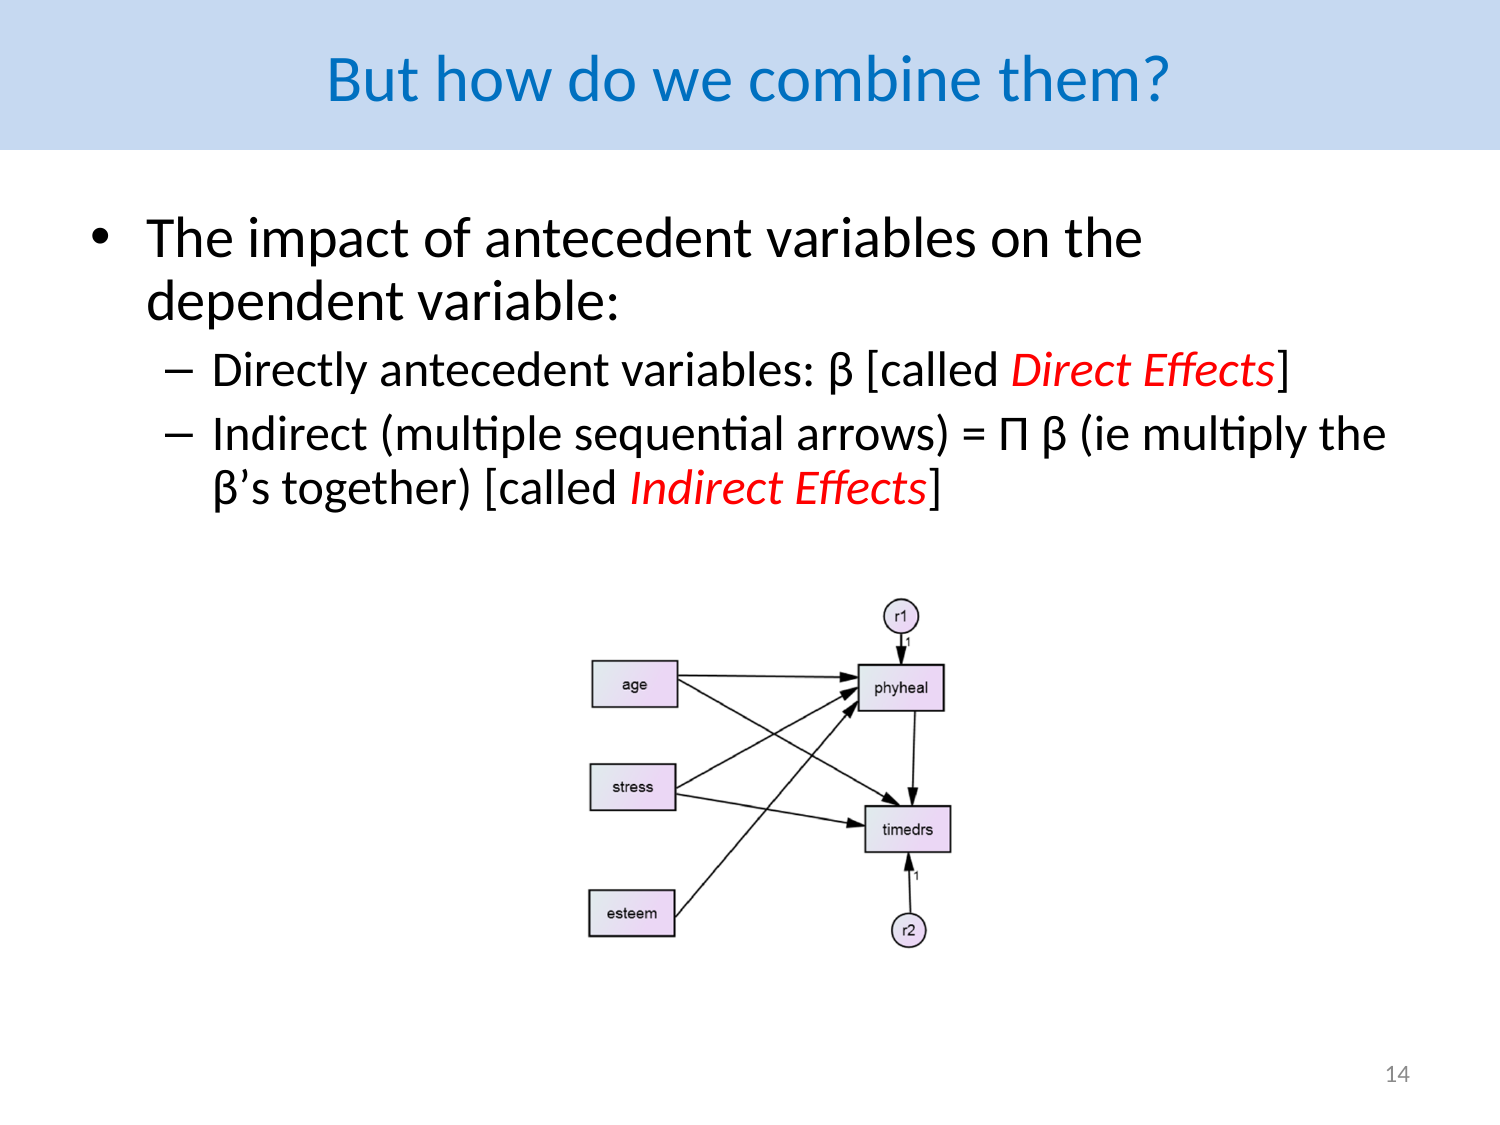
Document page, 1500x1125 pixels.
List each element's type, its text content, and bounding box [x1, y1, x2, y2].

title But how do we combine them? [0, 0, 1500, 150]
picture [547, 549, 1029, 988]
slide_number 14 [1074, 1042, 1425, 1103]
list The impact of antecedent variables on the dependent variable: Directly antecedent variables: β [called Direct Effects] Indirect (multiple sequential arrows) = Π β (ie multiply the β’s together) [called Indirect Effects] [75, 200, 1425, 538]
